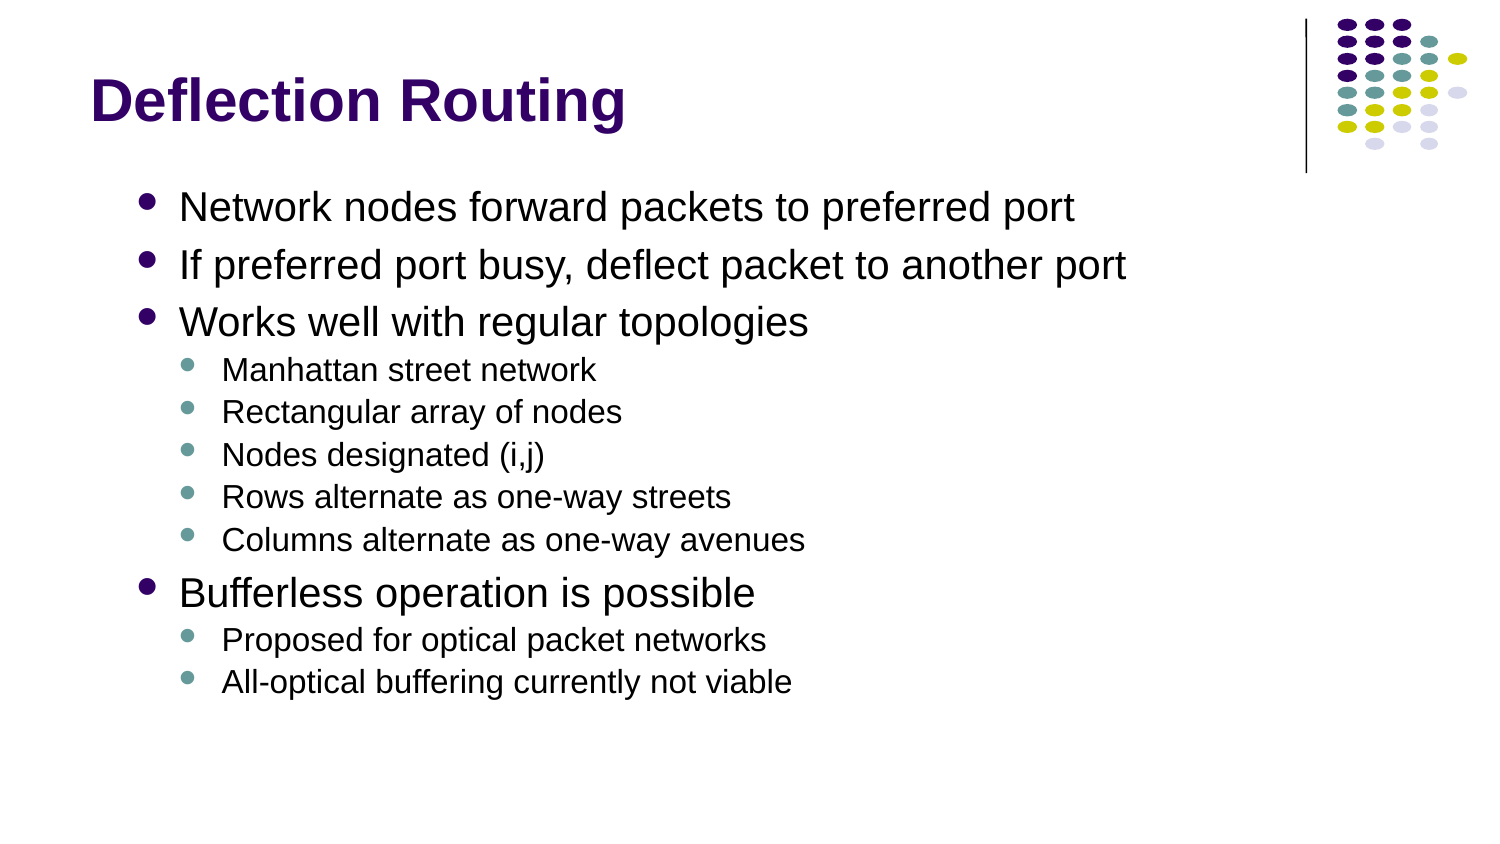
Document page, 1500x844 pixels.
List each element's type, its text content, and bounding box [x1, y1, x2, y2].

list Network nodes forward packets to preferred port If preferred port busy, deflect packet to another port Works well with regular topologies Manhattan street network Rectangular array of nodes Nodes designated (i,j) Rows alternate as one-way streets Columns alternate as one-way avenues Bufferless operation is possible Proposed for optical packet networks All-optical buffering currently not viable [121, 178, 1225, 716]
title Deflection Routing [75, 15, 1313, 141]
